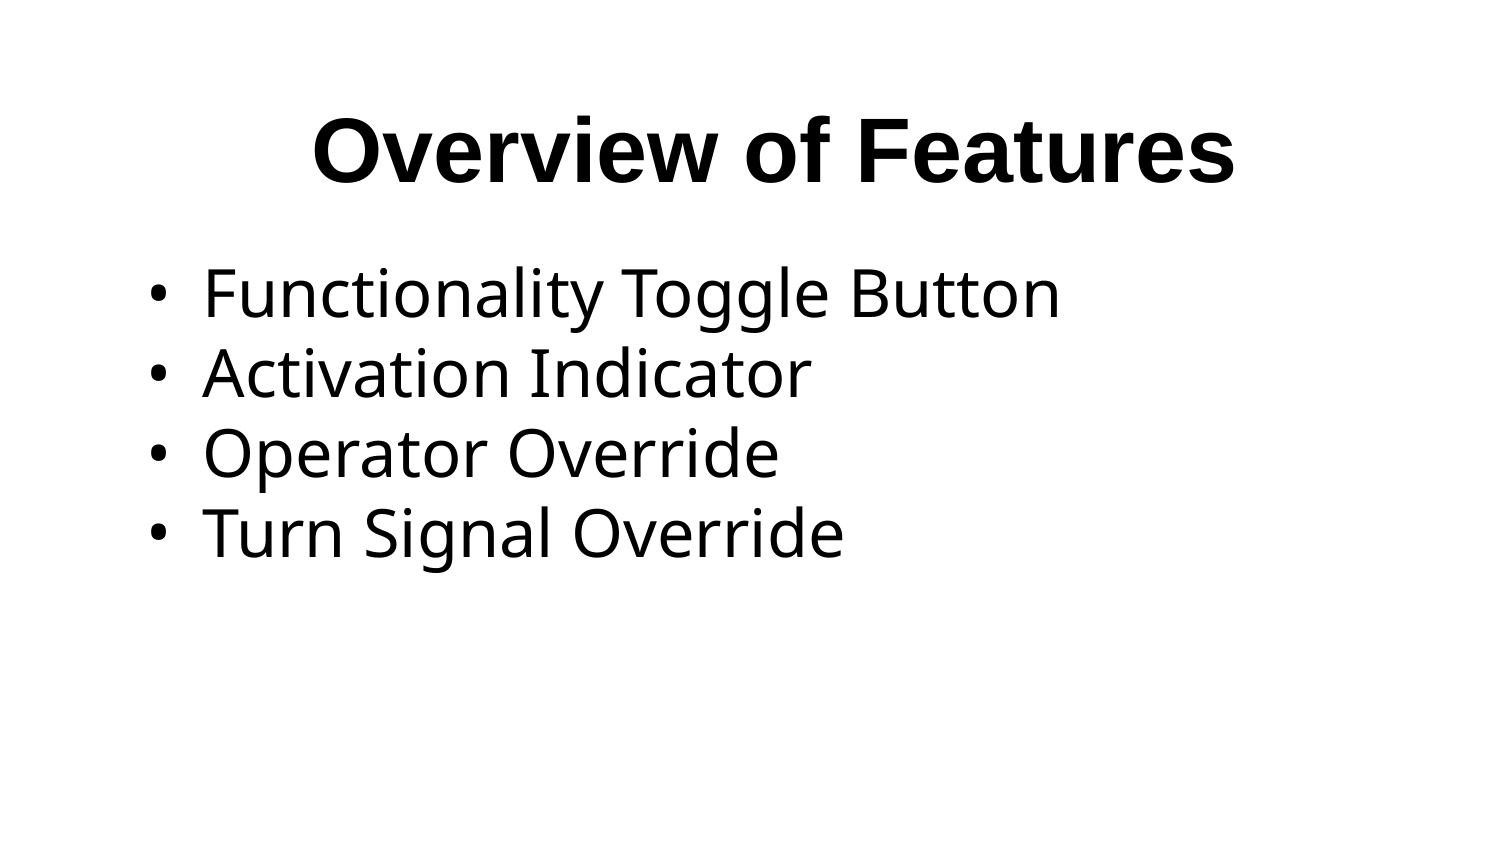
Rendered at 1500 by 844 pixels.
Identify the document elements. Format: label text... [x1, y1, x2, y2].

title Overview of Features [112, 75, 1438, 216]
list Functionality Toggle Button Activation Indicator Operator Override Turn Signal Override [112, 243, 1388, 751]
